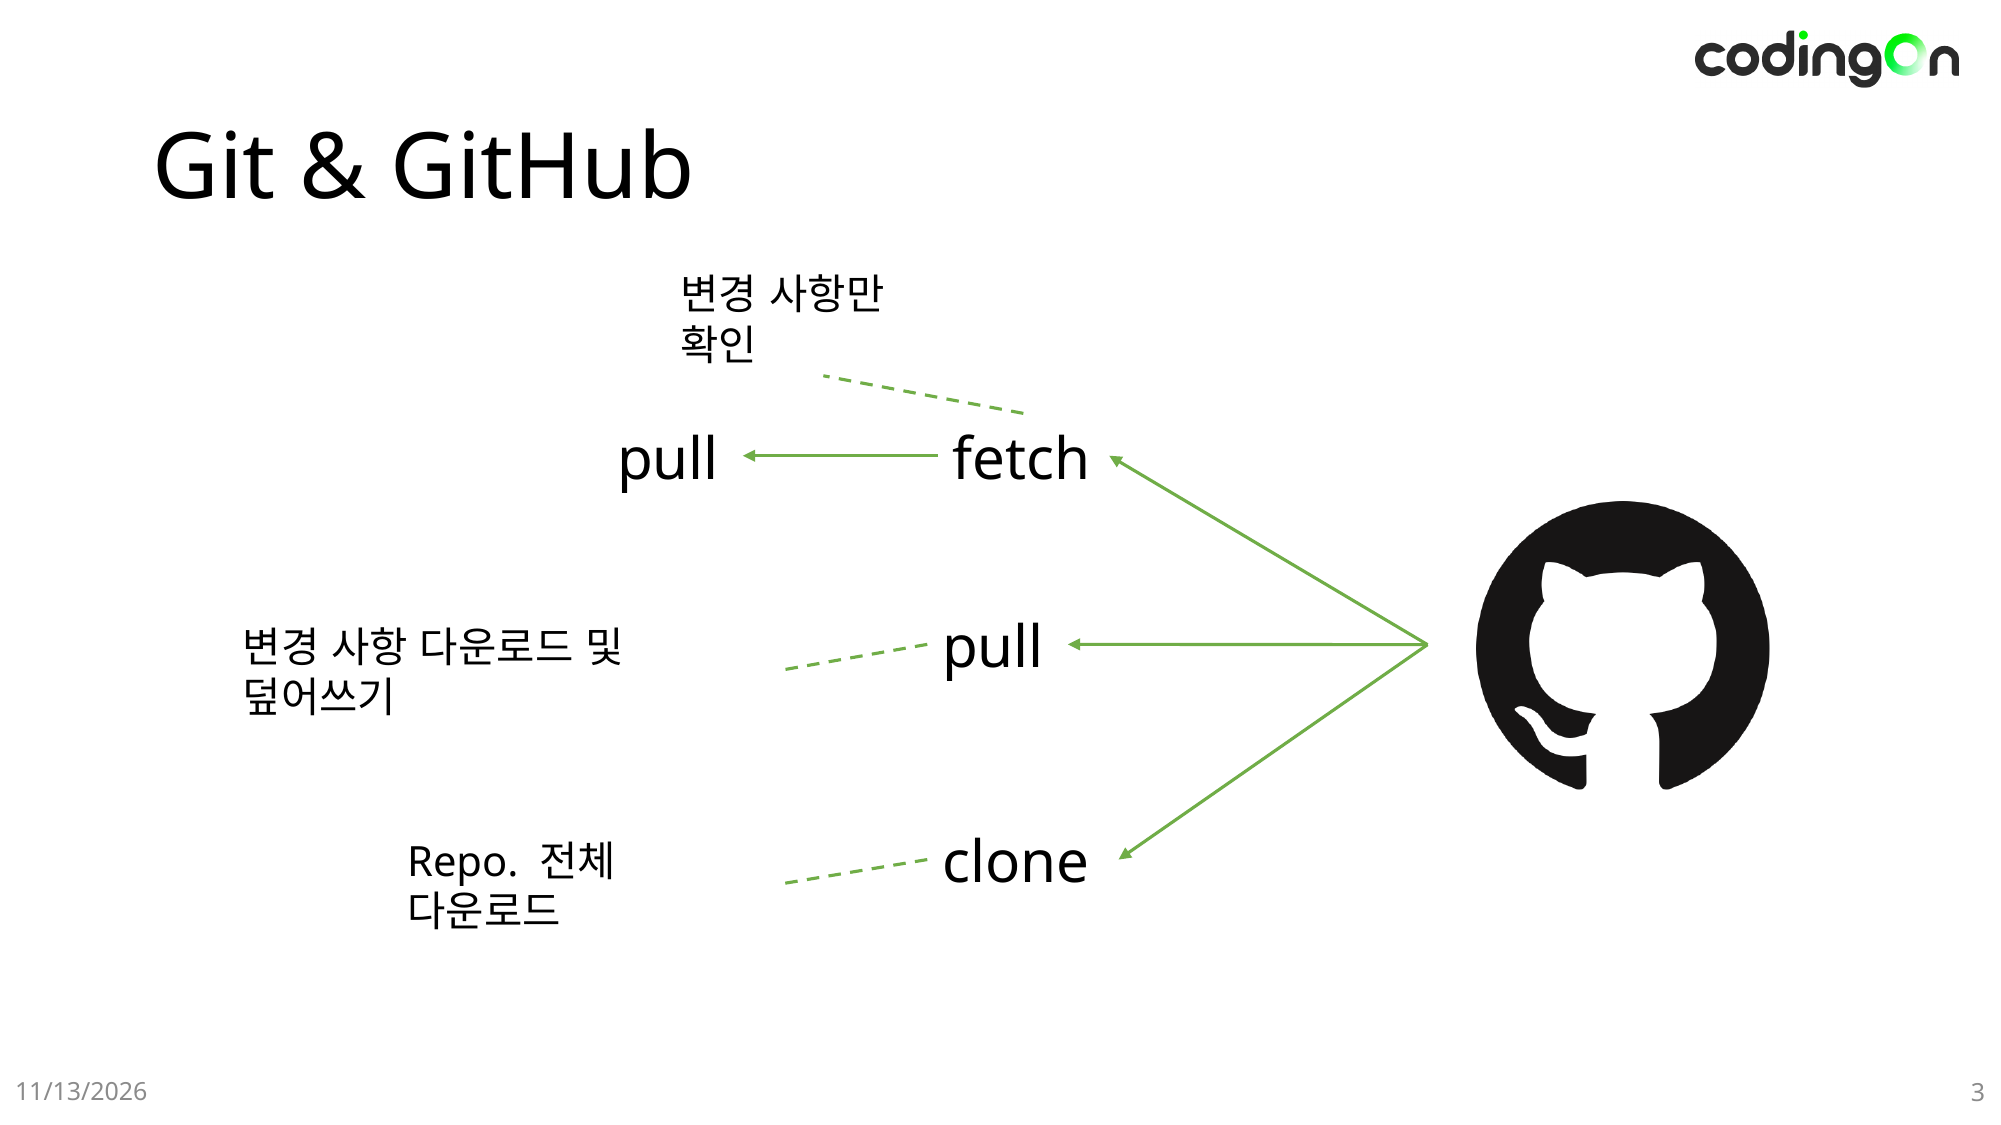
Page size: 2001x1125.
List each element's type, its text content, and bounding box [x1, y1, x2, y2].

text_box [1109, 456, 1428, 645]
title Git & GitHub [137, 59, 1863, 278]
text_box clone [927, 817, 1119, 902]
text_box fetch [937, 413, 1110, 499]
text_box 변경 사항 다운로드 및 덮어쓰기 [227, 613, 779, 729]
picture [1427, 449, 1818, 840]
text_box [1118, 645, 1428, 861]
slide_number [0, 1062, 450, 1123]
text_box 변경 사항만 확인 [665, 260, 981, 376]
slide_number 3 [1550, 1063, 2000, 1124]
text_box pull [602, 413, 743, 499]
text_box Repo. 전체 다운로드 [392, 827, 777, 942]
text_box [823, 326, 1024, 414]
picture [1695, 30, 1959, 88]
text_box pull [927, 602, 1068, 687]
